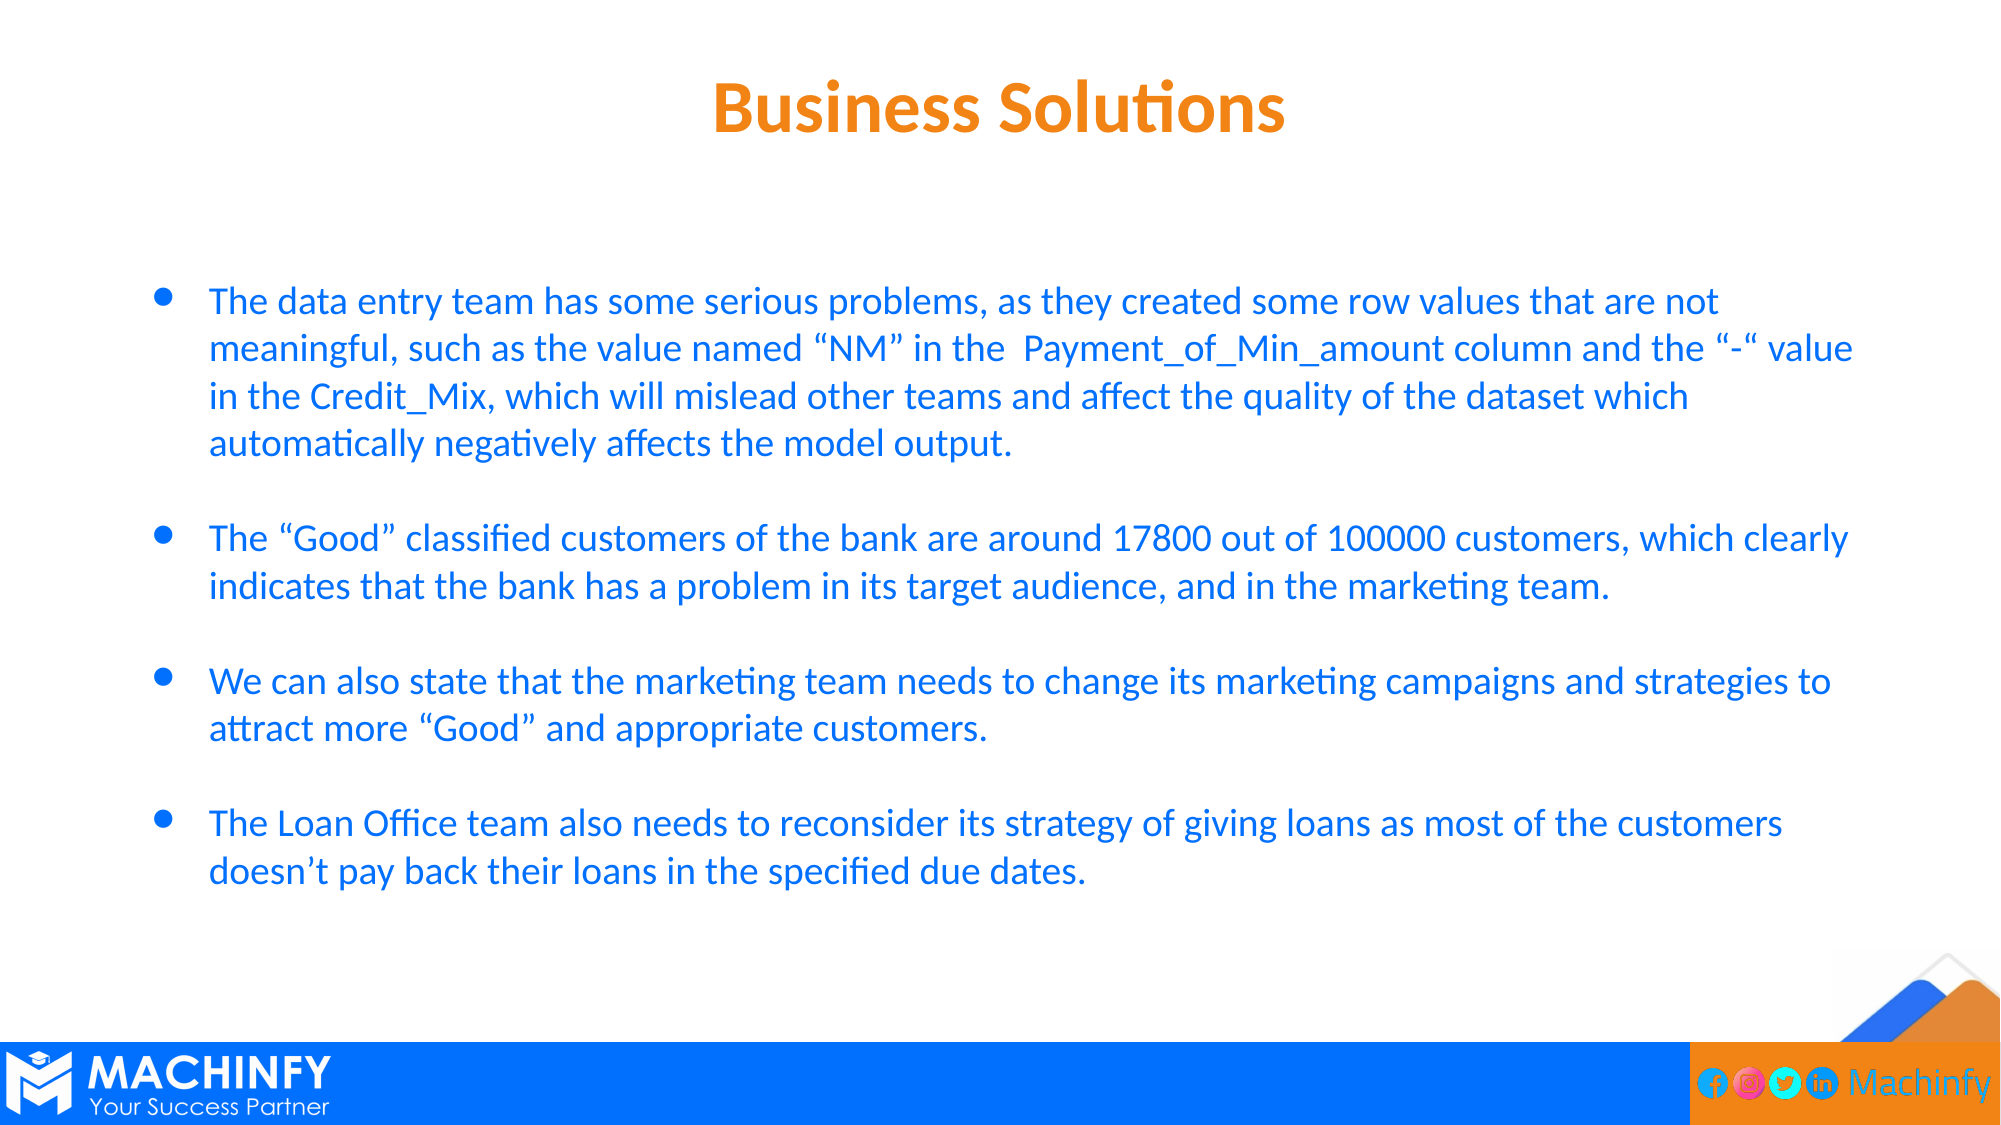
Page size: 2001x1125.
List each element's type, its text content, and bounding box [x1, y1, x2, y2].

picture [0, 1049, 333, 1121]
picture [1678, 948, 2001, 1123]
title Business Solutions [137, 0, 1863, 218]
text_box The data entry team has some serious problems, as they created some row values that are not meaningful, such as the value named “NM” in the Payment_of_Min_amount column and the “-“ value in the Credit_Mix, which will mislead other teams and affect the quality of the dataset which automatically negatively affects the model output. The “Good” classified customers of the bank are around 17800 out of 100000 customers, which clearly indicates that the bank has a problem in its target audience, and in the marketing team. We can also state that the marketing team needs to change its marketing campaigns and strategies to attract more “Good” and appropriate customers. The Loan Office team also needs to reconsider its strategy of giving loans as most of the customers doesn’t pay back their loans in the specified due dates. [118, 267, 1882, 900]
